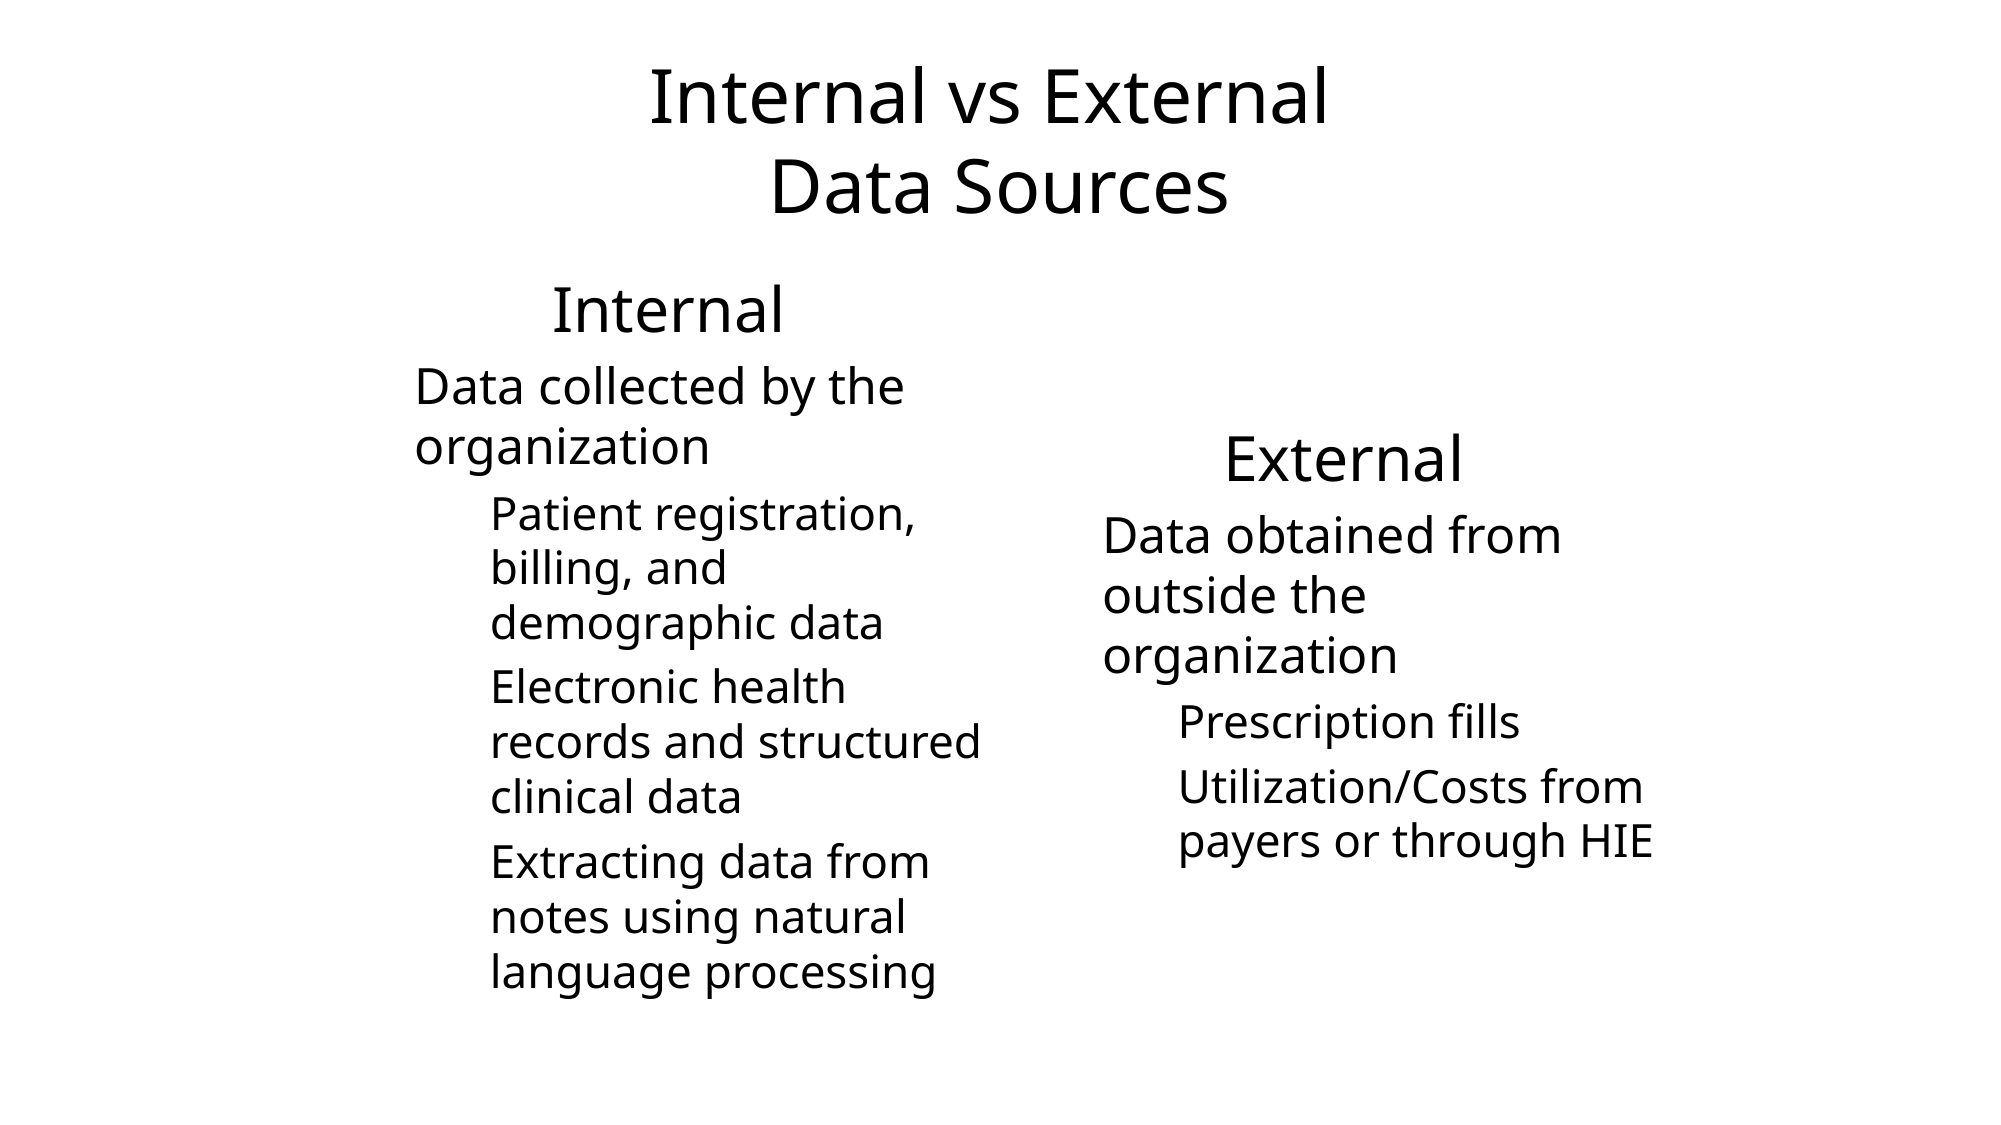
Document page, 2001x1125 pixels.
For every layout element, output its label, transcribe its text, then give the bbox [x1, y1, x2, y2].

list Internal Data collected by the organization Patient registration, billing, and demographic data Electronic health records and structured clinical data Extracting data from notes using natural language processing [324, 262, 1013, 1013]
list External Data obtained from outside the organization Prescription fills Utilization/Costs from payers or through HIE [1012, 411, 1676, 1013]
title Internal vs External Data Sources [99, 45, 1900, 233]
